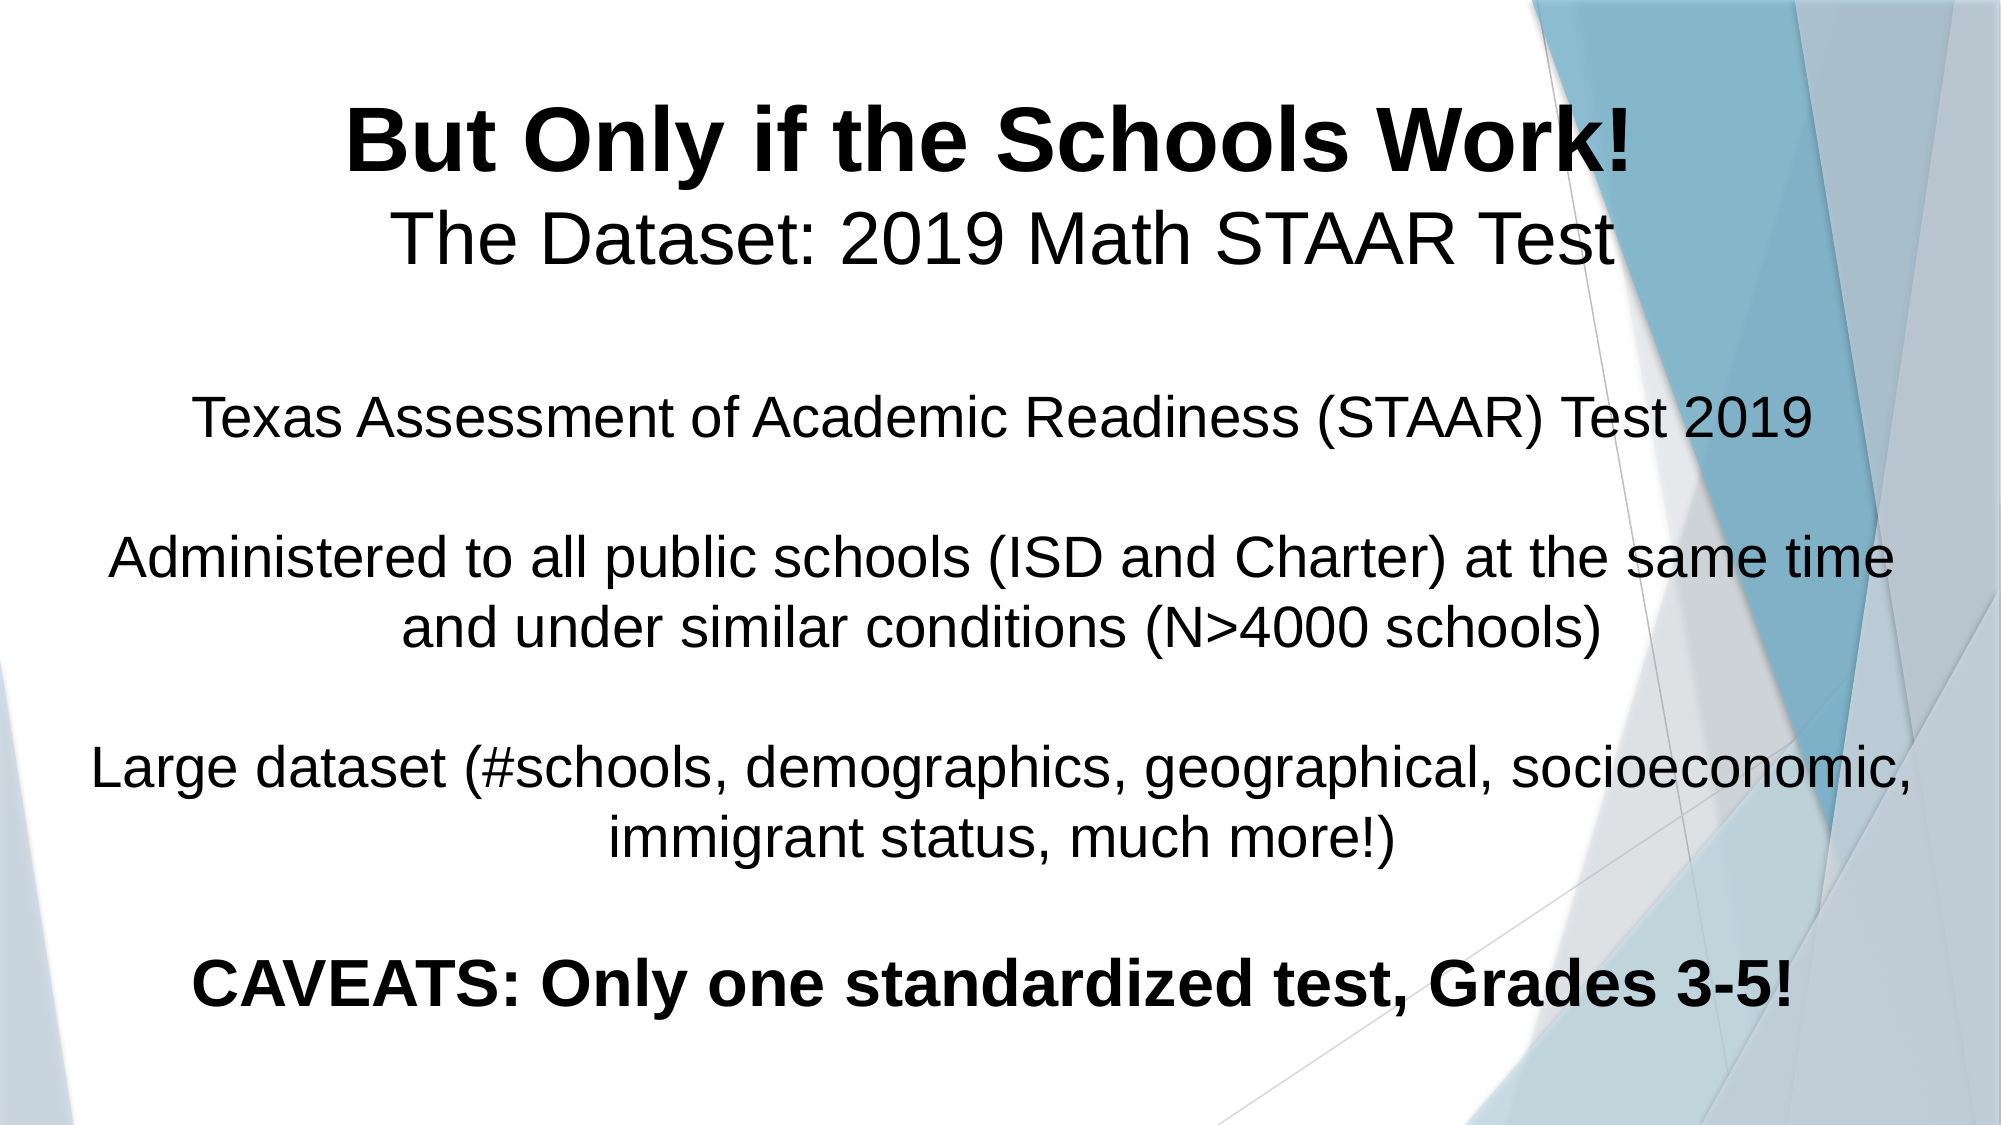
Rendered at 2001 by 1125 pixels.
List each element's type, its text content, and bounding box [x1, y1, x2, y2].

text_box But Only if the Schools Work! The Dataset: 2019 Math STAAR Test Texas Assessment of Academic Readiness (STAAR) Test 2019 Administered to all public schools (ISD and Charter) at the same time and under similar conditions (N>4000 schools) Large dataset (#schools, demographics, geographical, socioeconomic, immigrant status, much more!) CAVEATS: Only one standardized test, Grades 3-5! [46, 72, 1961, 1077]
